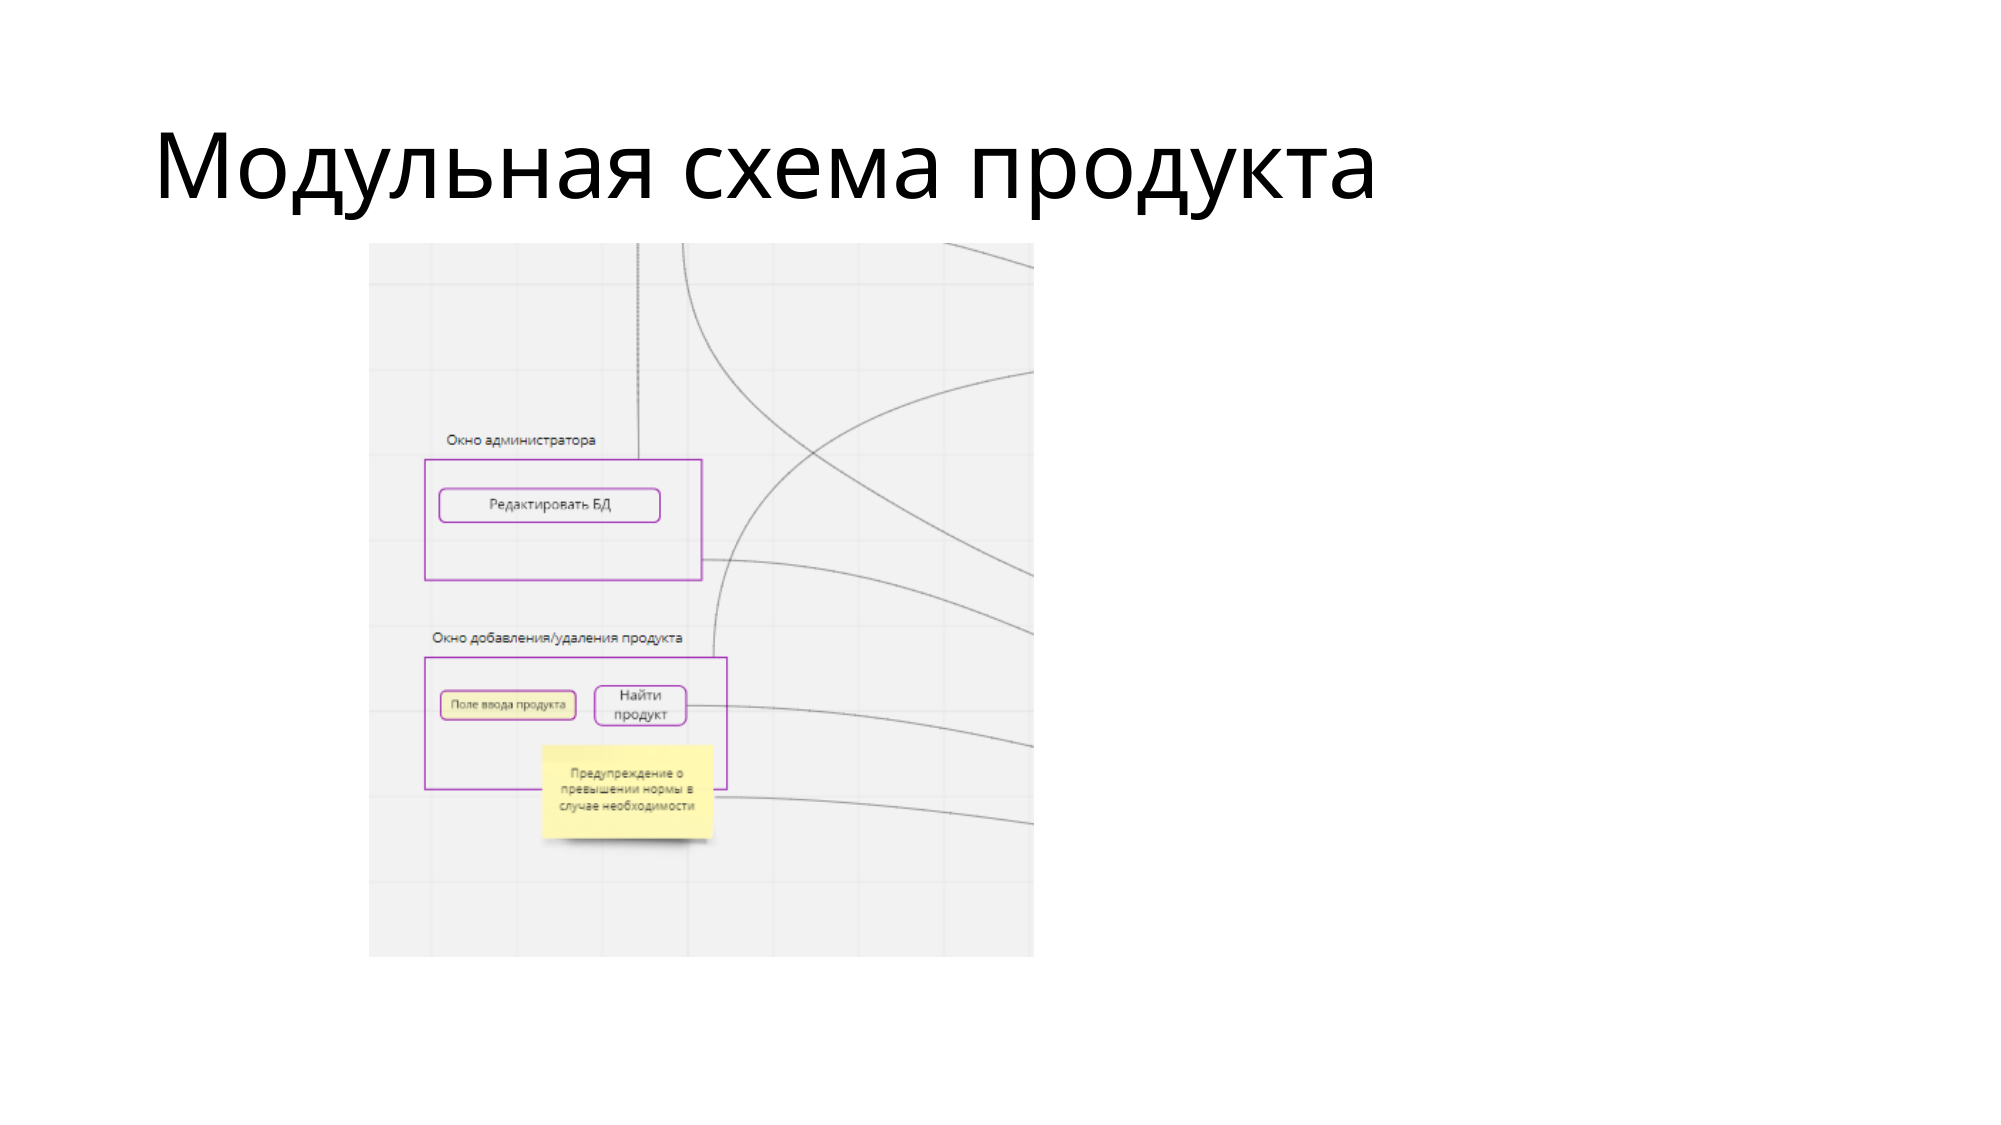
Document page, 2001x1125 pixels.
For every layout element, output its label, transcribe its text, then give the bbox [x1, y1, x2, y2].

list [369, 243, 1034, 958]
title Модульная схема продукта [137, 59, 1863, 278]
